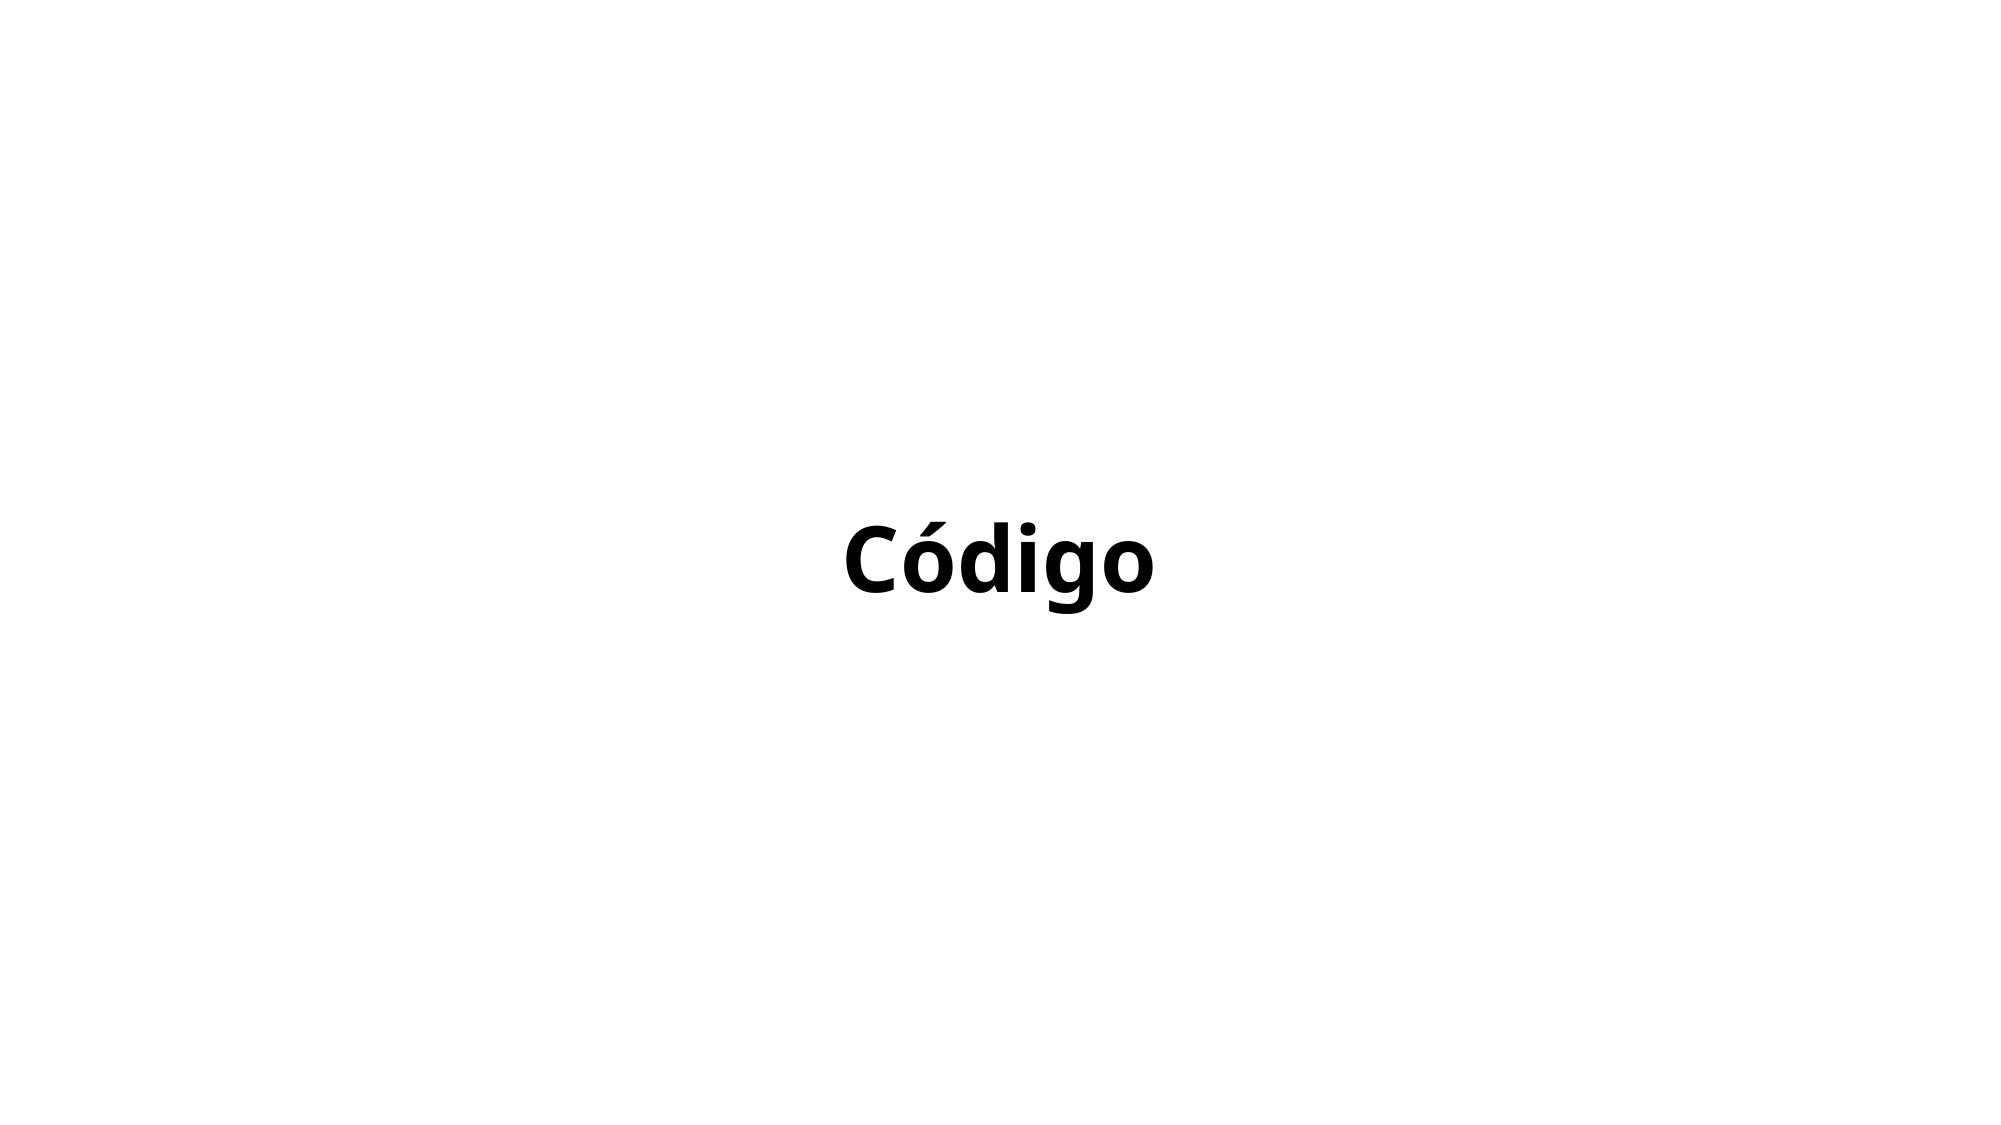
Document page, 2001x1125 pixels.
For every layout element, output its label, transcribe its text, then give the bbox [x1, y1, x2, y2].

title Código [137, 453, 1863, 672]
